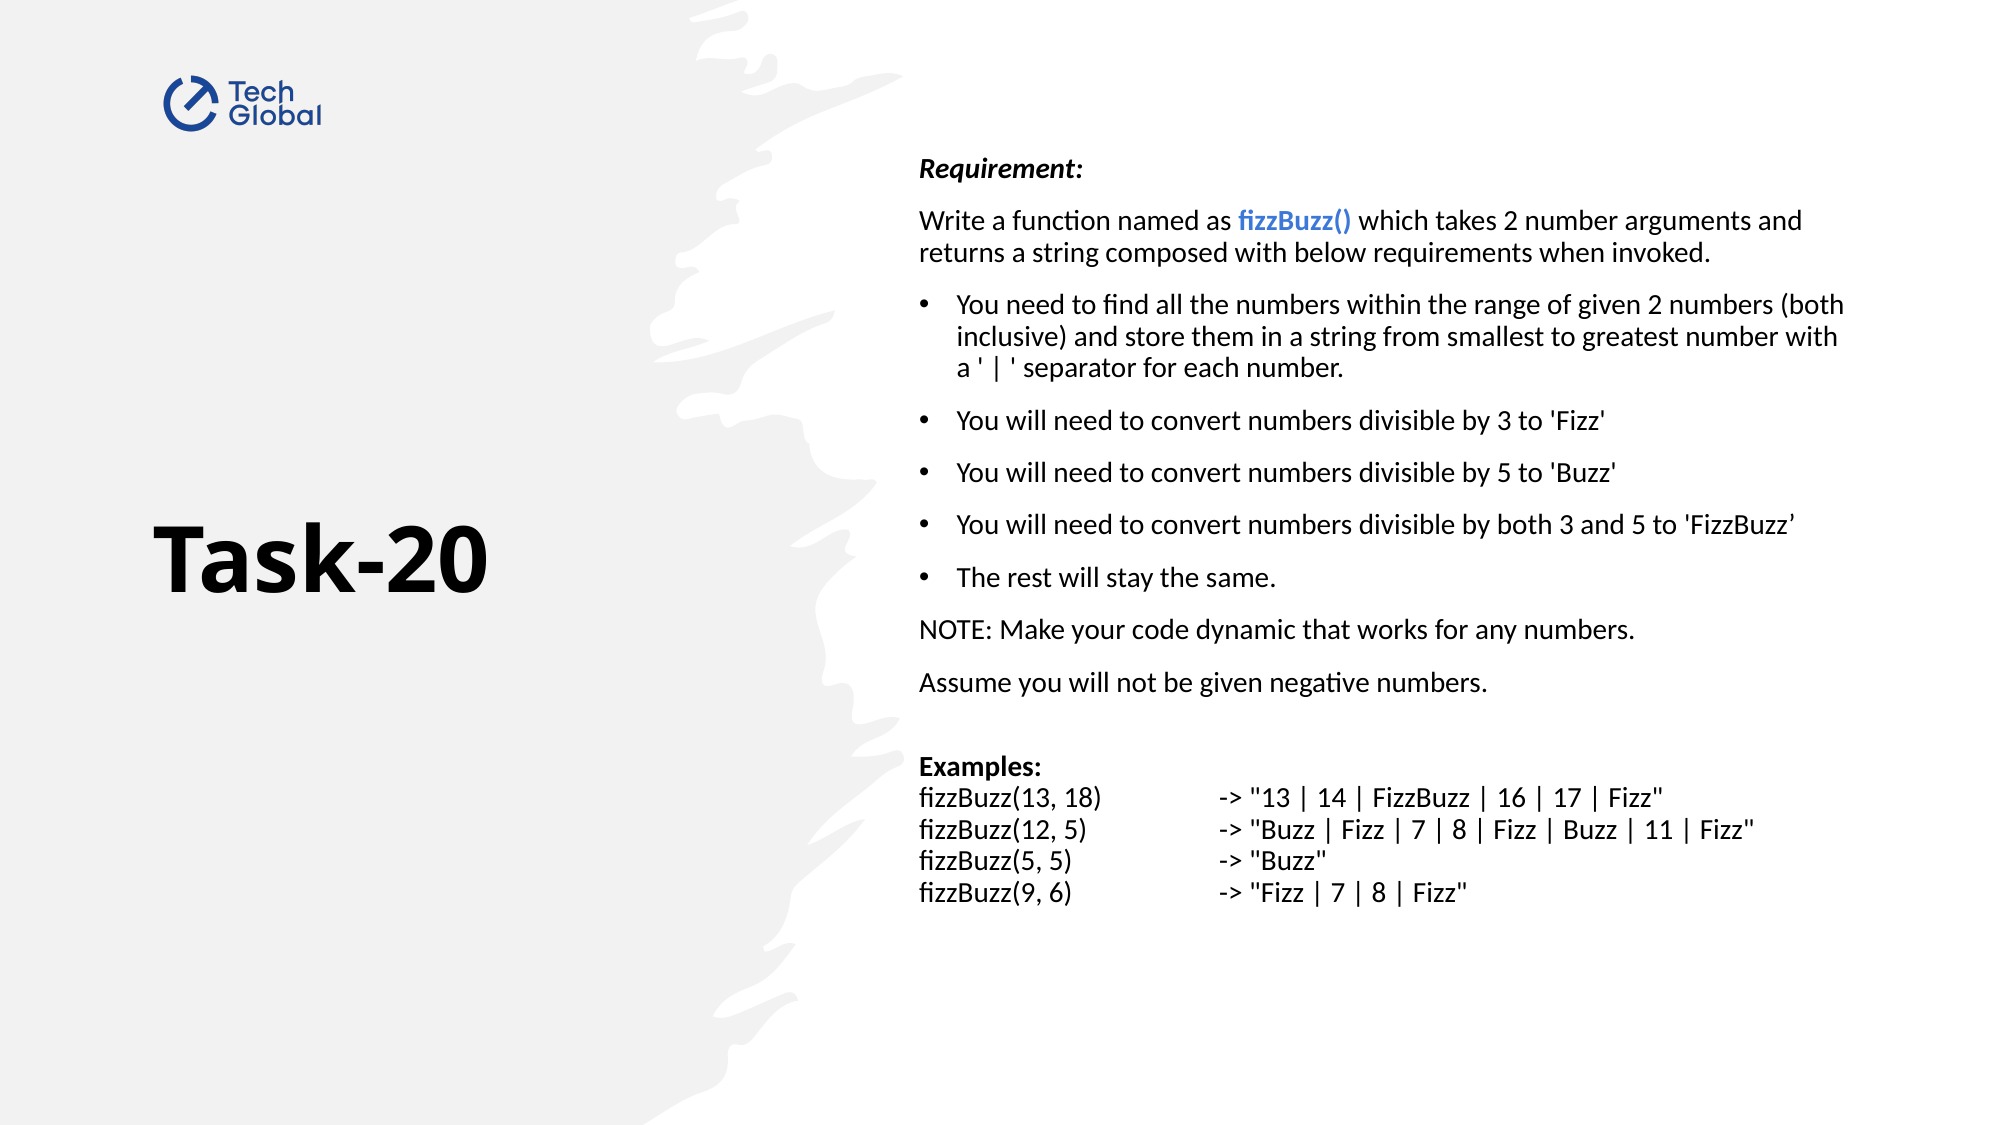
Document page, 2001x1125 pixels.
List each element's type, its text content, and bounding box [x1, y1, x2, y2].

text_box [645, 0, 2000, 1125]
title Task-20 [137, 116, 800, 1008]
picture [149, 66, 334, 141]
text_box [0, 0, 904, 1125]
list Requirement: Write a function named as fizzBuzz() which takes 2 number arguments and returns a string composed with below requirements when invoked. You need to find all the numbers within the range of given 2 numbers (both inclusive) and store them in a string from smallest to greatest number with a ' | ' separator for each number. You will need to convert numbers divisible by 3 to 'Fizz' You will need to convert numbers divisible by 5 to 'Buzz' You will need to convert numbers divisible by both 3 and 5 to 'FizzBuzz’ The rest will stay the same. NOTE: Make your code dynamic that works for any numbers. Assume you will not be given negative numbers. Examples: fizzBuzz(13, 18) -> "13 | 14 | FizzBuzz | 16 | 17 | Fizz" fizzBuzz(12, 5) -> "Buzz | Fizz | 7 | 8 | Fizz | Buzz | 11 | Fizz" fizzBuzz(5, 5) -> "Buzz" fizzBuzz(9, 6) -> "Fizz | 7 | 8 | Fizz" [904, 116, 1863, 1008]
